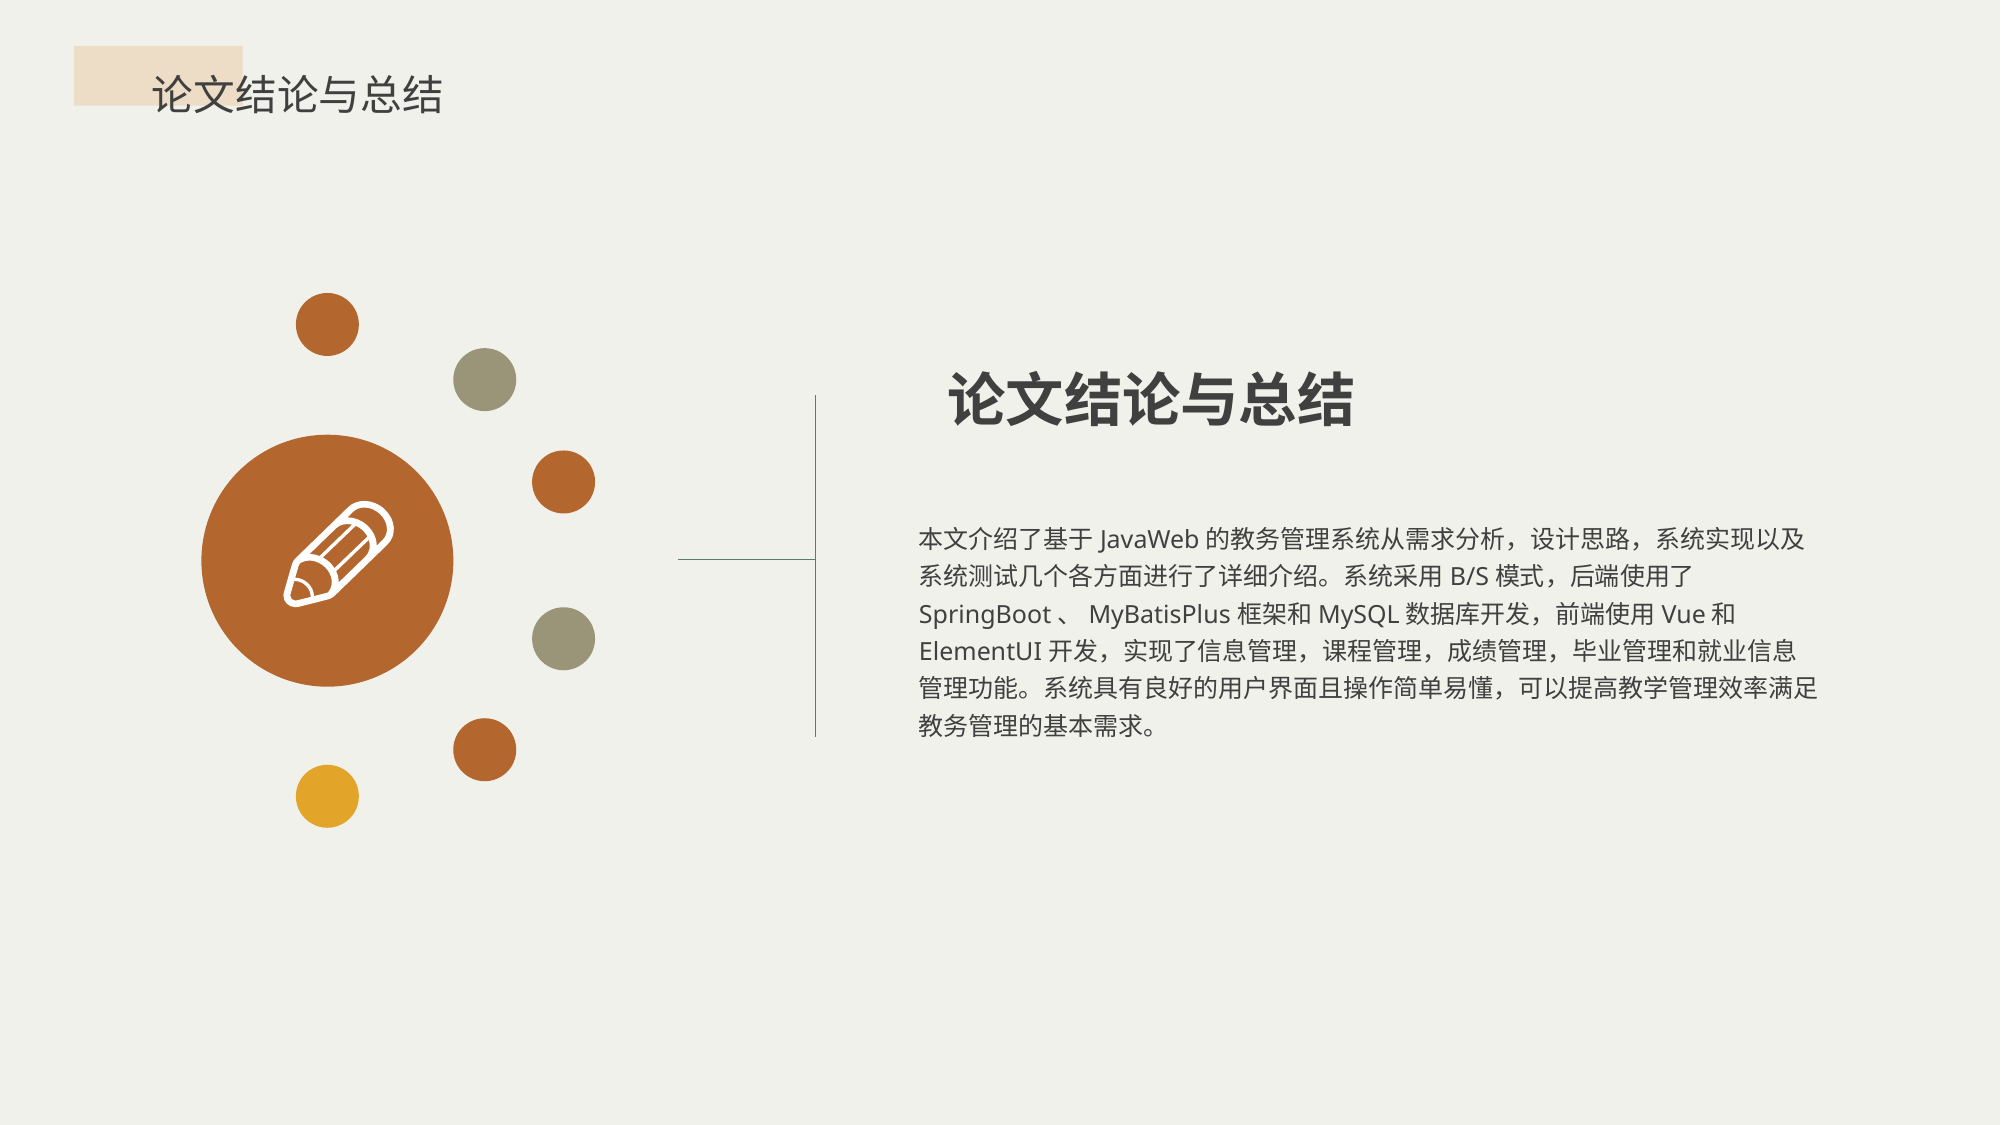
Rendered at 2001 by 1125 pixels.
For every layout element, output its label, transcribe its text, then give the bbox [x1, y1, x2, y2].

text_box [200, 433, 455, 688]
text_box [531, 449, 597, 515]
text_box 本文介绍了基于JavaWeb的教务管理系统从需求分析，设计思路，系统实现以及系统测试几个各方面进行了详细介绍。系统采用B/S模式，后端使用了SpringBoot、MyBatisPlus框架和MySQL数据库开发，前端使用Vue和ElementUI开发，实现了信息管理，课程管理，成绩管理，毕业管理和就业信息管理功能。系统具有良好的用户界面且操作简单易懂，可以提高教学管理效率满足教务管理的基本需求。 [904, 508, 1837, 748]
text_box [531, 606, 597, 672]
text_box [283, 500, 394, 608]
text_box [452, 347, 518, 413]
text_box [294, 763, 360, 829]
text_box 论文结论与总结 [932, 355, 1436, 441]
text_box [73, 45, 137, 107]
text_box 论文结论与总结 [137, 36, 663, 126]
text_box [452, 717, 518, 783]
text_box [294, 291, 360, 358]
